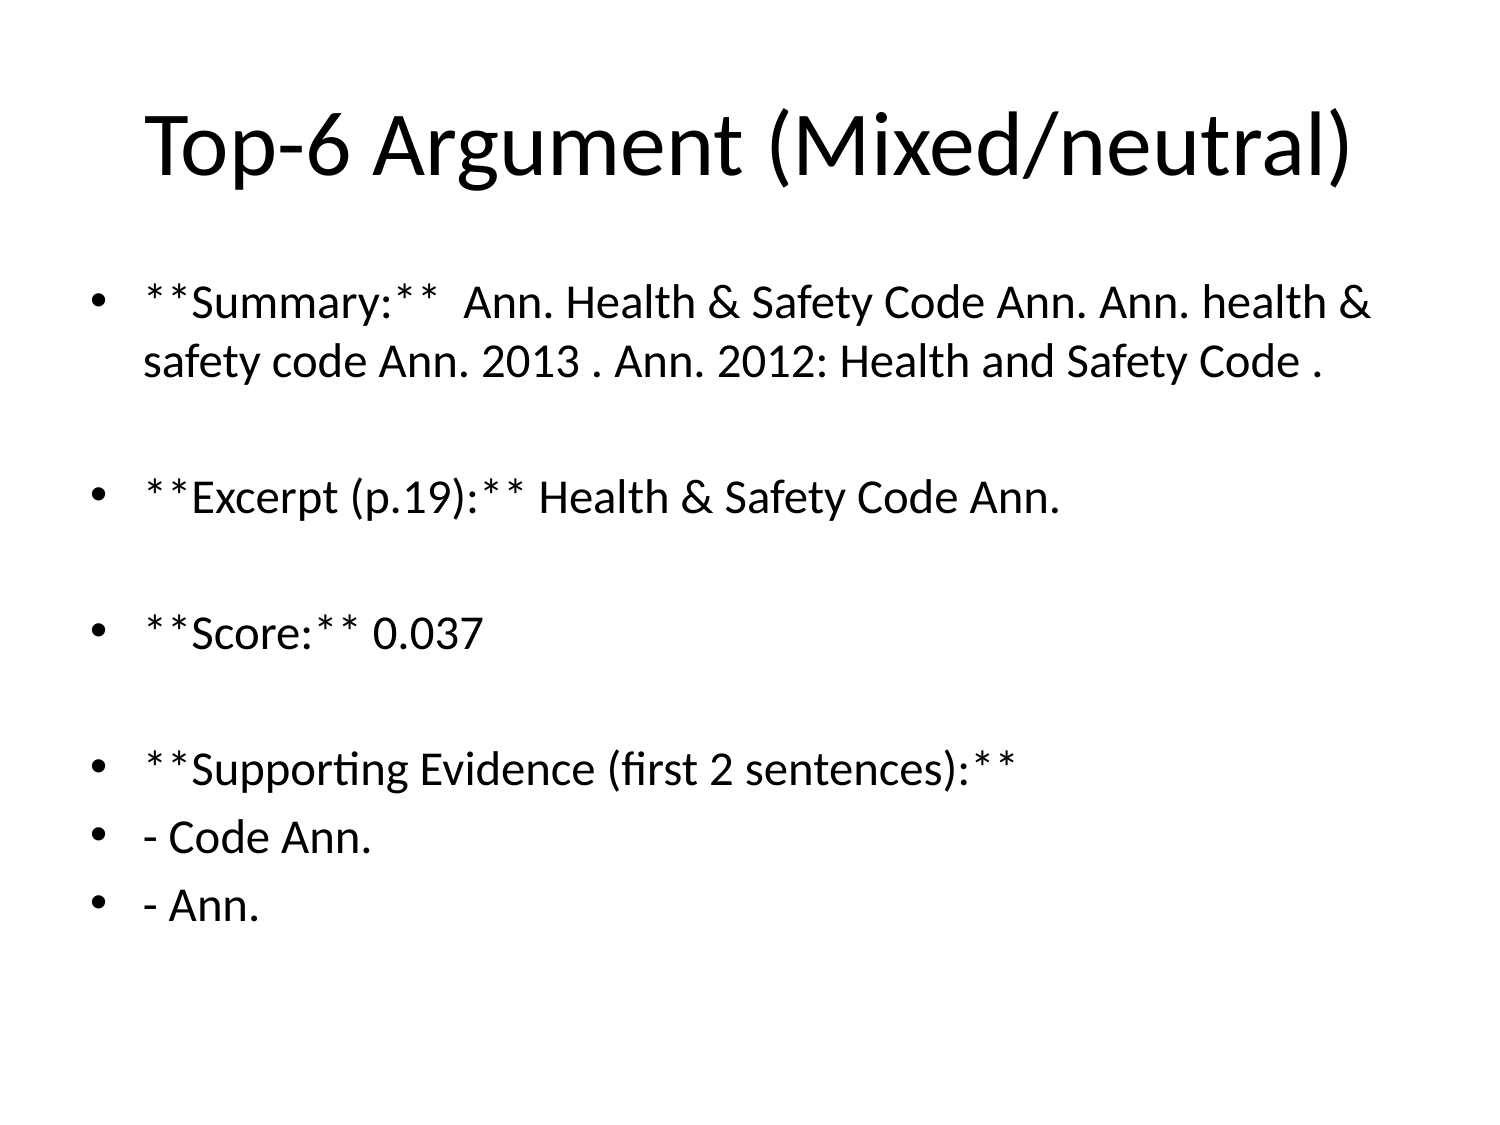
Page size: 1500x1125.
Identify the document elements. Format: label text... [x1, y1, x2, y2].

list **Summary:** Ann. Health & Safety Code Ann. Ann. health & safety code Ann. 2013 . Ann. 2012: Health and Safety Code . **Excerpt (p.19):** Health & Safety Code Ann. **Score:** 0.037 **Supporting Evidence (first 2 sentences):** - Code Ann. - Ann. [75, 262, 1425, 956]
title Top-6 Argument (Mixed/neutral) [75, 45, 1425, 233]
